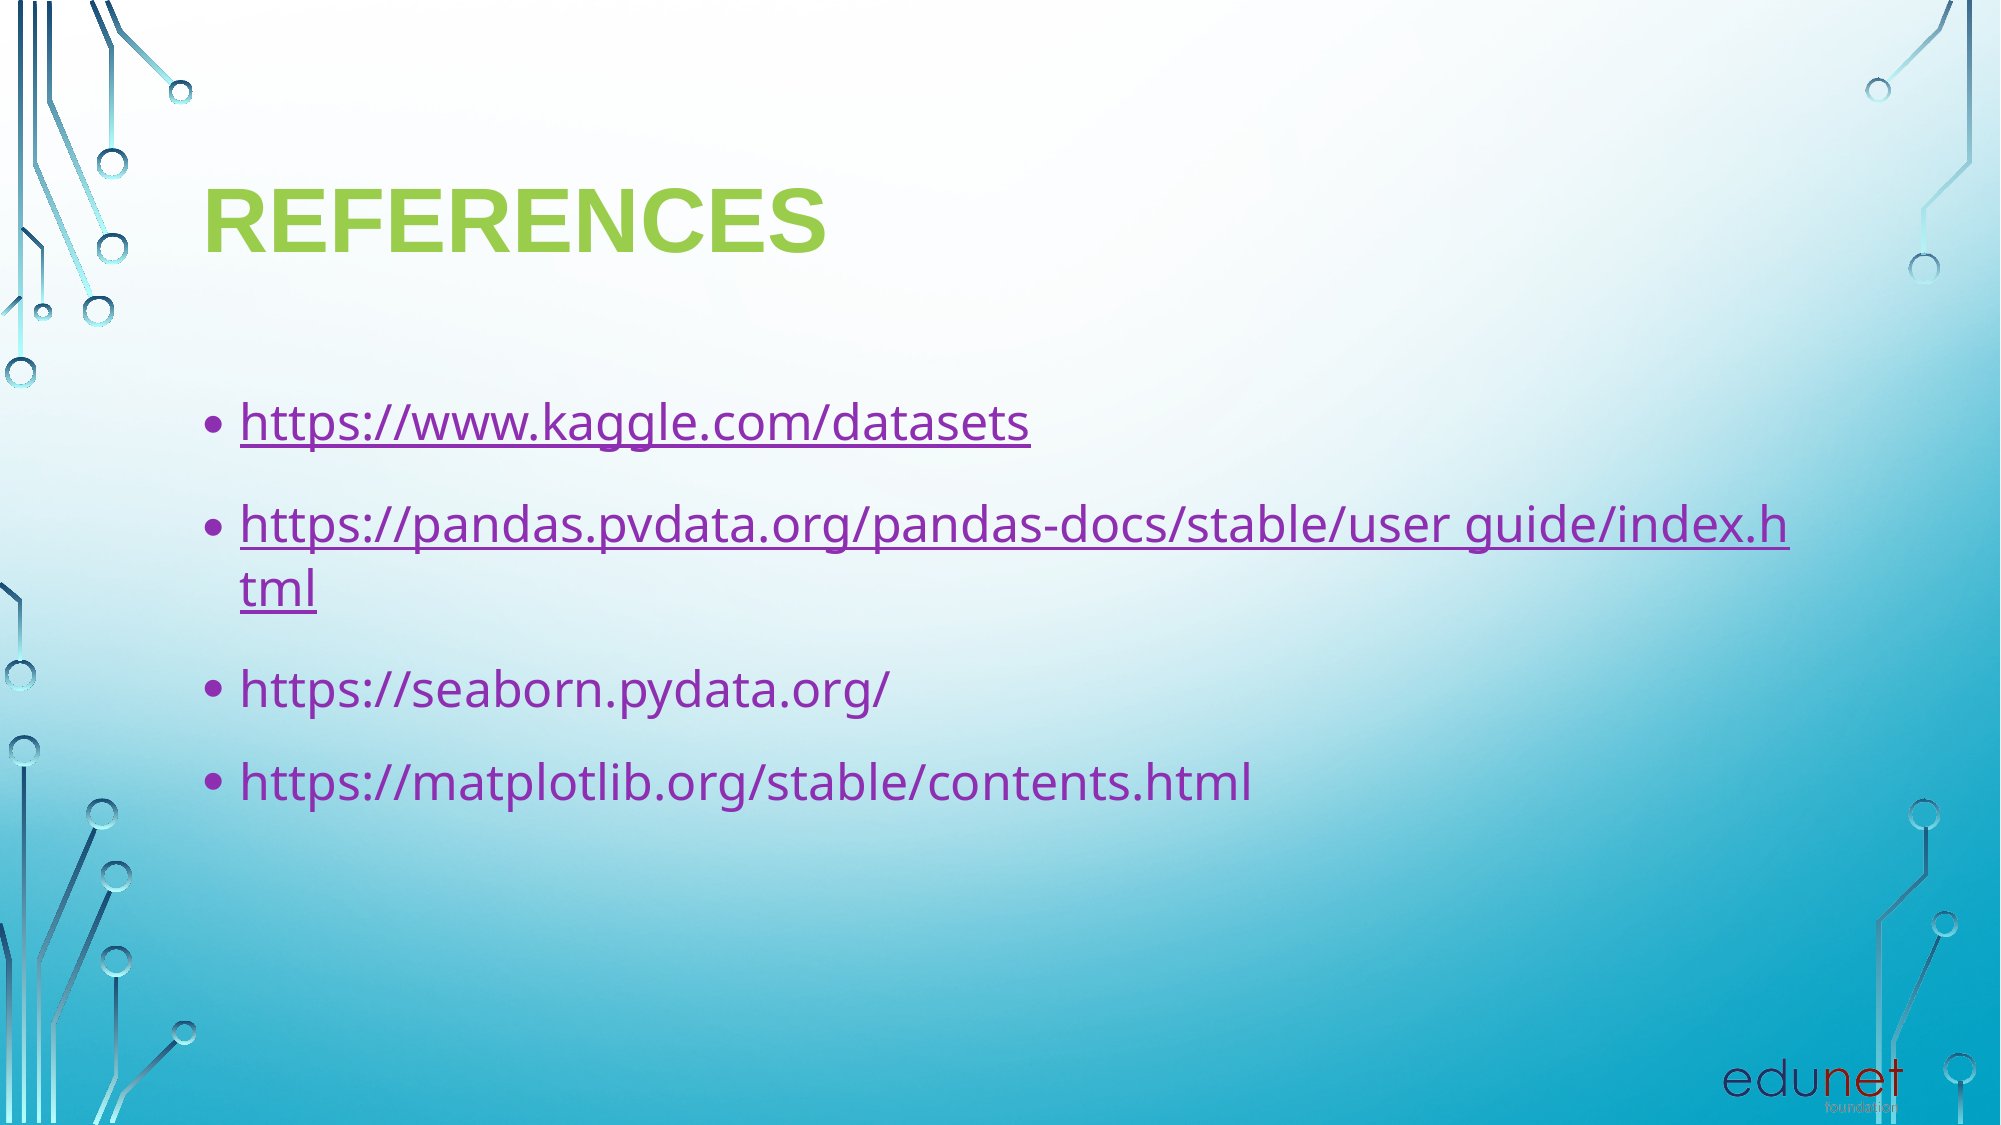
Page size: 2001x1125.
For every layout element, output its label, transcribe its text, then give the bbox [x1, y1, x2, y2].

list https://www.kaggle.com/datasets https://pandas.pvdata.org/pandas-docs/stable/user guide/index.html https://seaborn.pydata.org/ https://matplotlib.org/stable/contents.html [187, 369, 1813, 950]
picture [1719, 1056, 1905, 1116]
title References [187, 101, 1813, 344]
